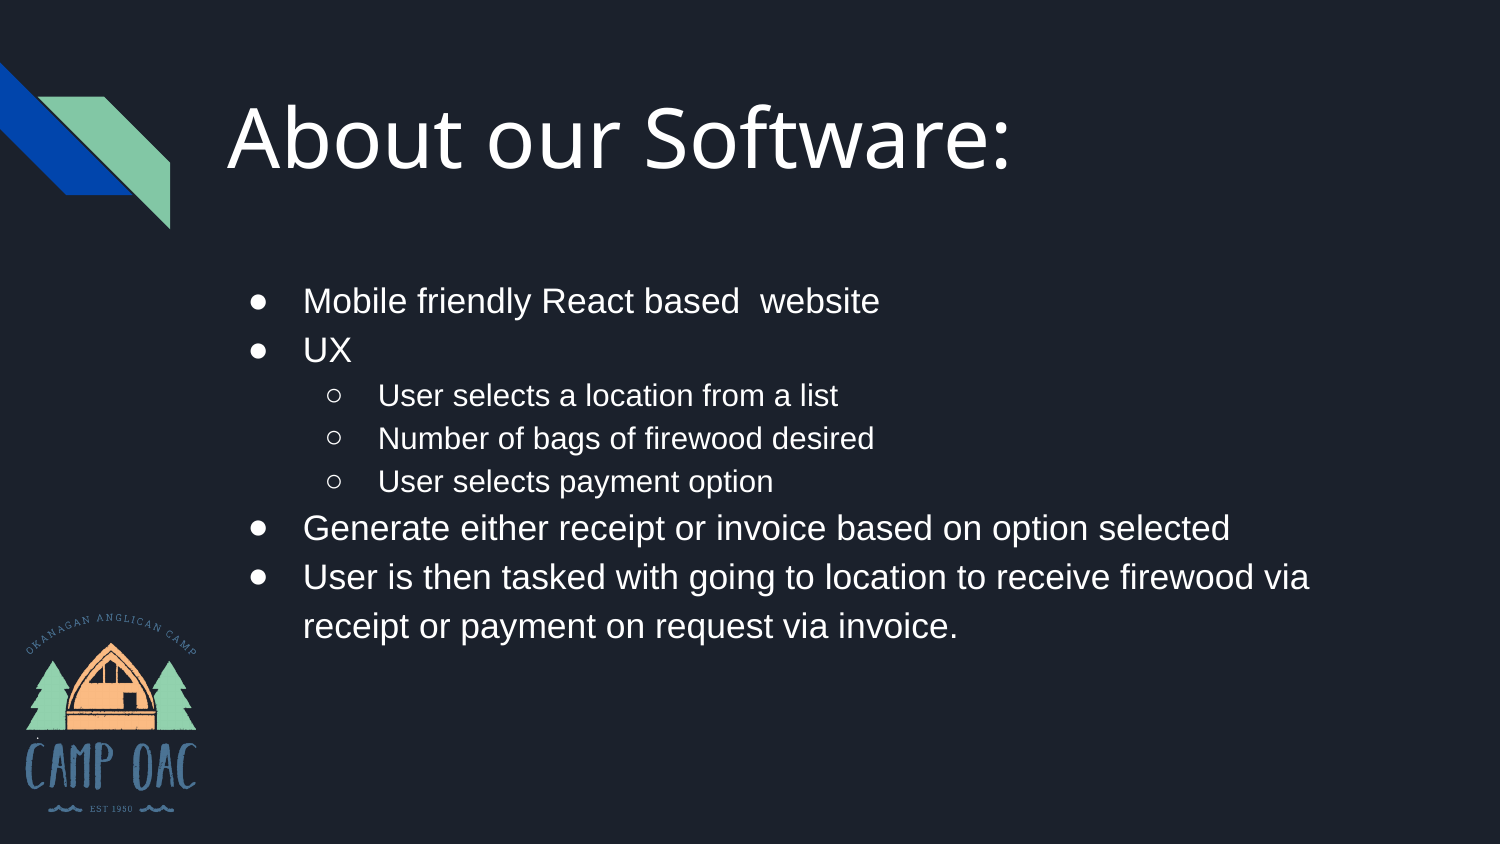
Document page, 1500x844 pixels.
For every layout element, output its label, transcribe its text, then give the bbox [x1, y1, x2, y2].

title About our Software: [212, 64, 1368, 215]
list Mobile friendly React based website UX User selects a location from a list Number of bags of firewood desired User selects payment option Generate either receipt or invoice based on option selected User is then tasked with going to location to receive firewood via receipt or payment on request via invoice. [212, 257, 1368, 749]
picture [22, 611, 197, 814]
